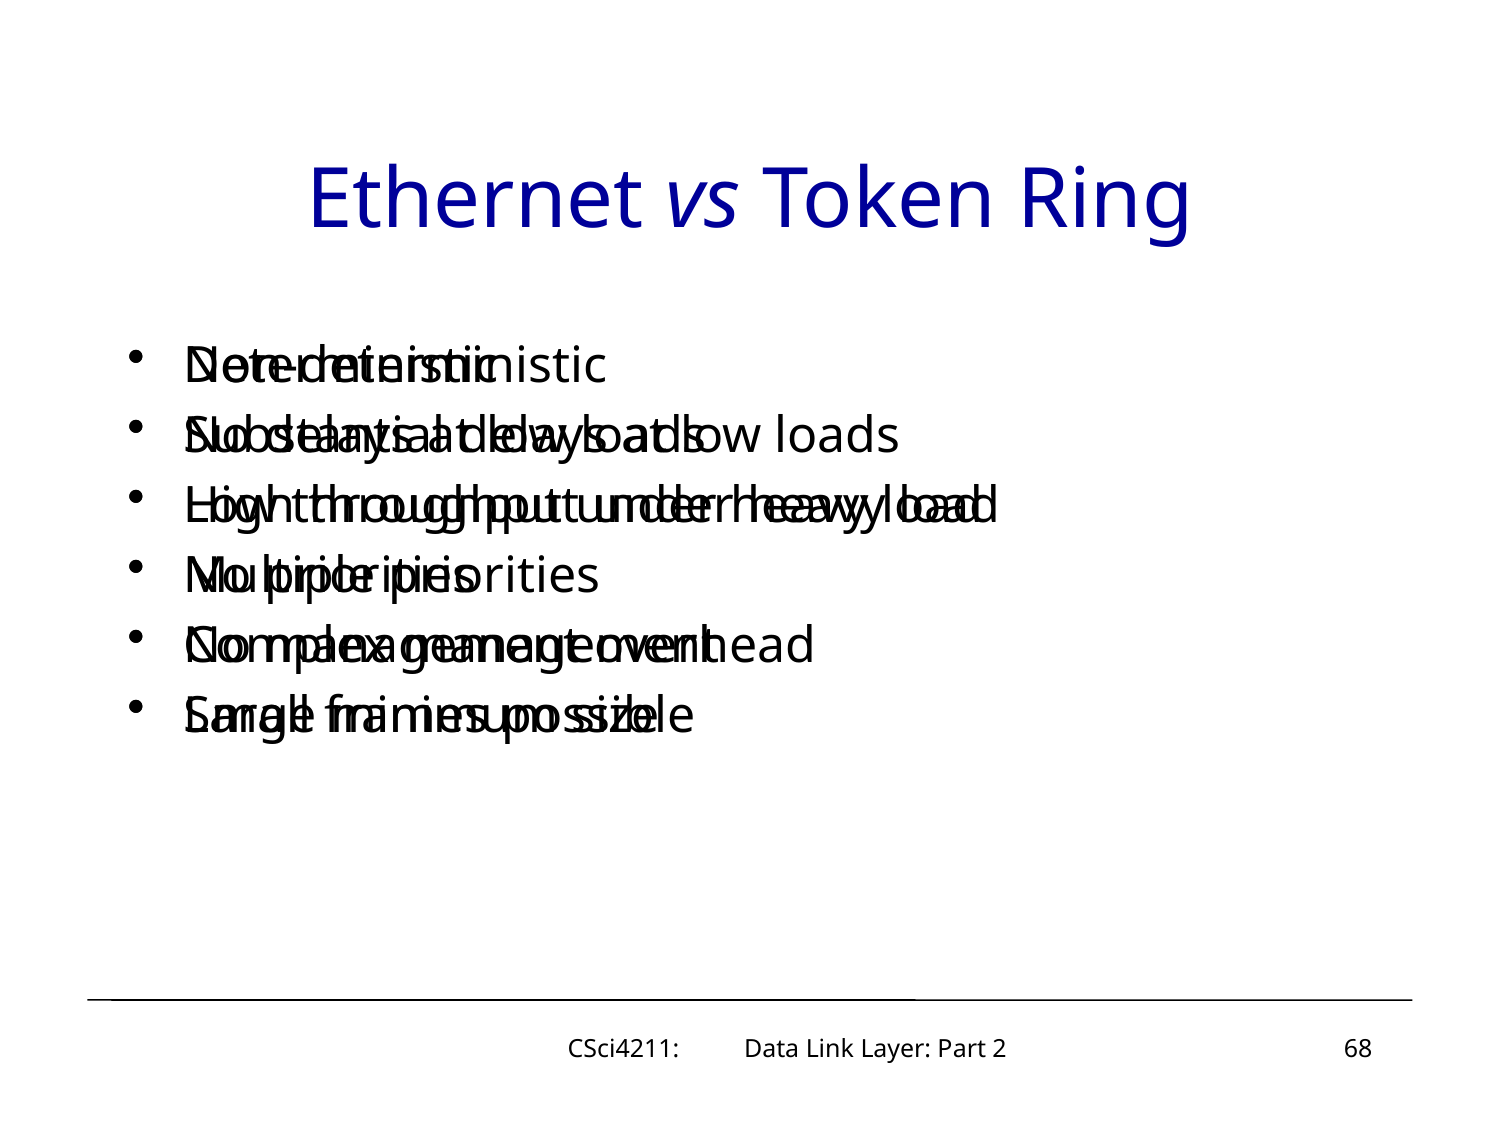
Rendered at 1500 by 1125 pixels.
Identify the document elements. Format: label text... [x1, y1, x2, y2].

footer CSci4211: Data Link Layer: Part 2 [500, 1025, 1075, 1100]
slide_number 68 [1075, 1025, 1388, 1100]
title Ethernet vs Token Ring [112, 99, 1388, 288]
list Deterministic Substantial delays at low loads High throughput under heavy load Multiple priorities Complex management Small frames possible [112, 324, 1388, 1000]
